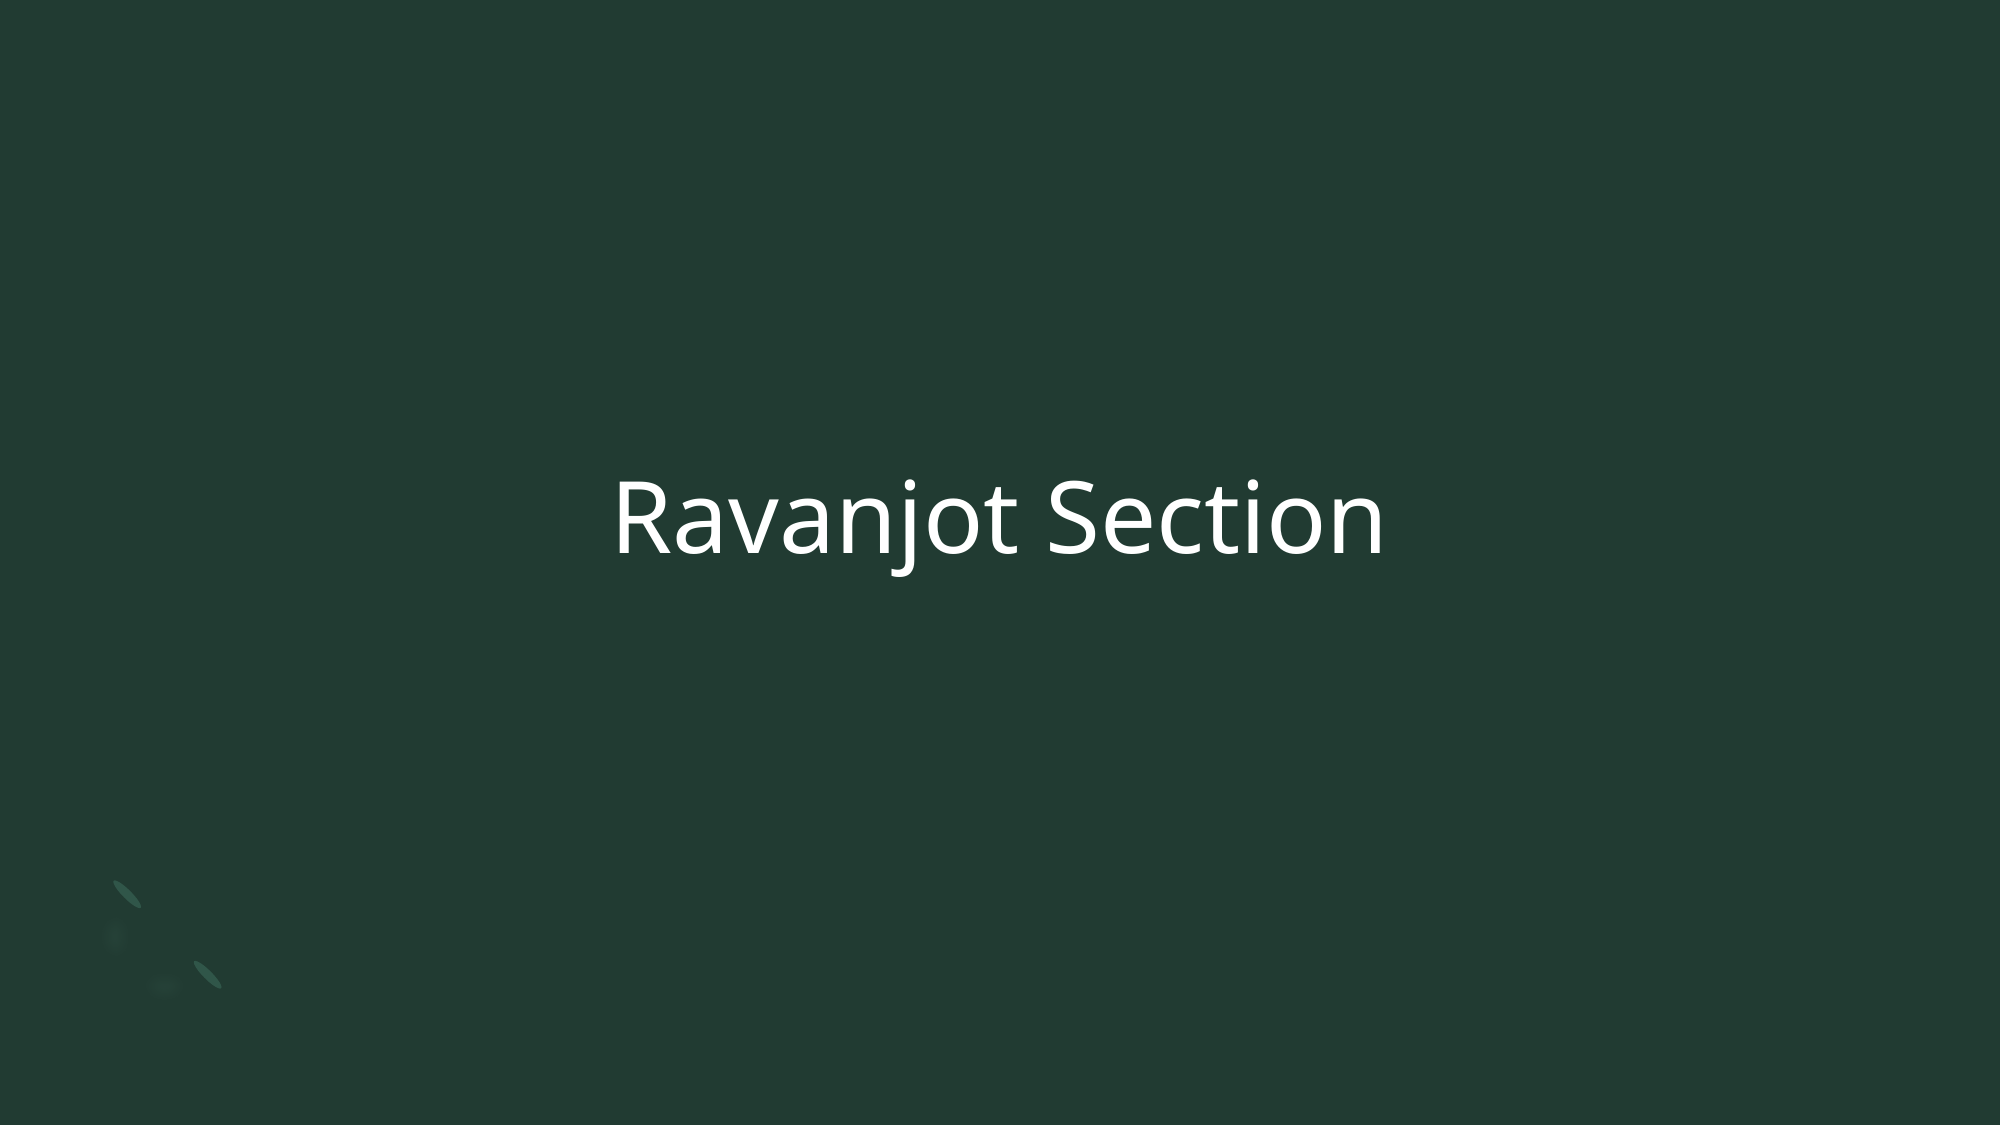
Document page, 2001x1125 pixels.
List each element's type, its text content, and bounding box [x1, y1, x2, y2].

title Ravanjot Section [90, 453, 1910, 672]
